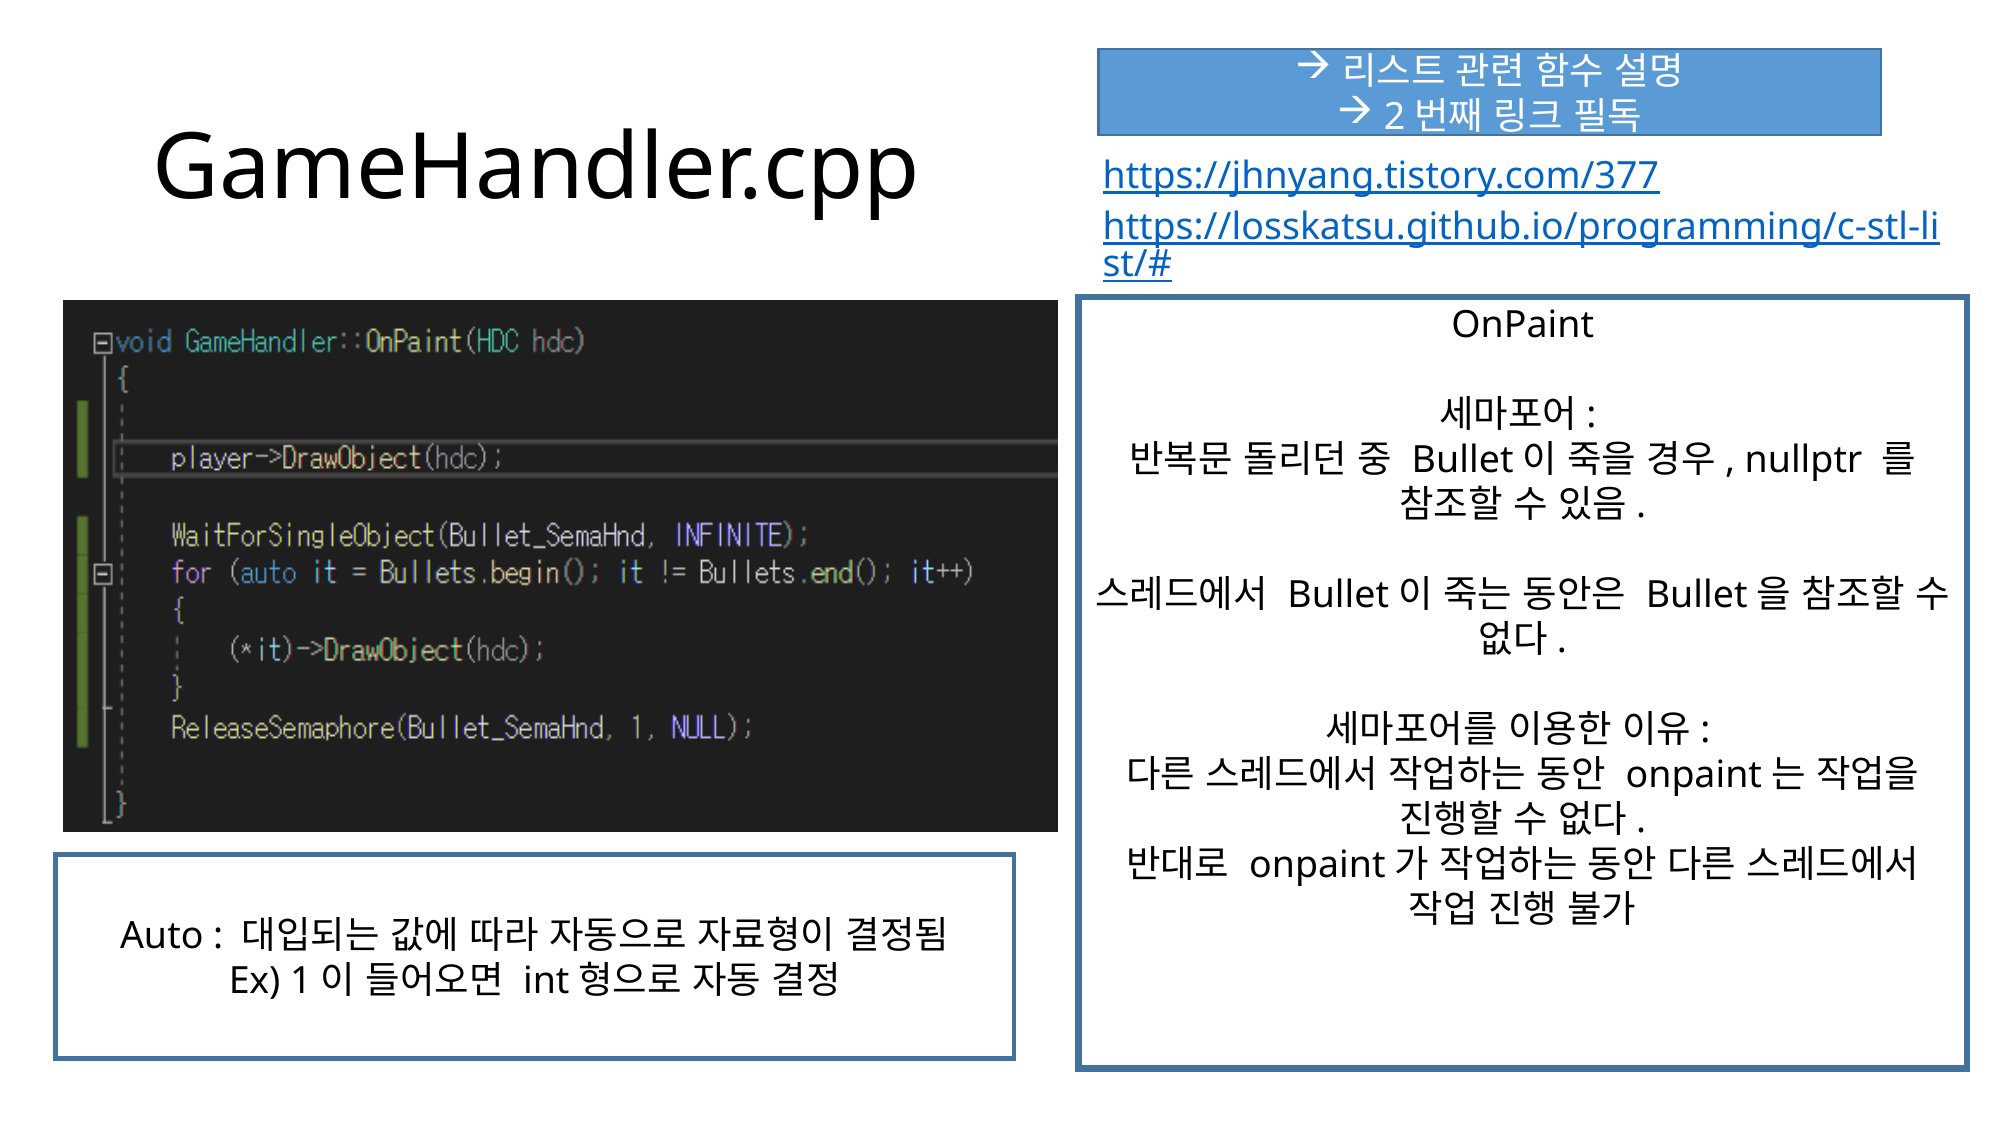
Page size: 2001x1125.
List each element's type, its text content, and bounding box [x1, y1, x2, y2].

text_box https://jhnyang.tistory.com/377 https://losskatsu.github.io/programming/c-stl-list/# [1087, 143, 1973, 261]
text_box 리스트 관련 함수 설명 2번째 링크 필독 [1097, 48, 1882, 136]
text_box Auto : 대입되는 값에 따라 자동으로 자료형이 결정됨 Ex) 1이 들어오면 int형으로 자동 결정 [55, 853, 1015, 1060]
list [63, 300, 1058, 832]
title GameHandler.cpp [137, 59, 1863, 278]
text_box OnPaint 세마포어: 반복문 돌리던 중 Bullet이 죽을 경우, nullptr 를 참조할 수 있음. 스레드에서 Bullet이 죽는 동안은 Bullet을 참조할 수 없다. 세마포어를 이용한 이유: 다른 스레드에서 작업하는 동안 onpaint는 작업을 진행할 수 없다. 반대로 onpaint가 작업하는 동안 다른 스레드에서 작업 진행 불가 [1077, 296, 1968, 1070]
